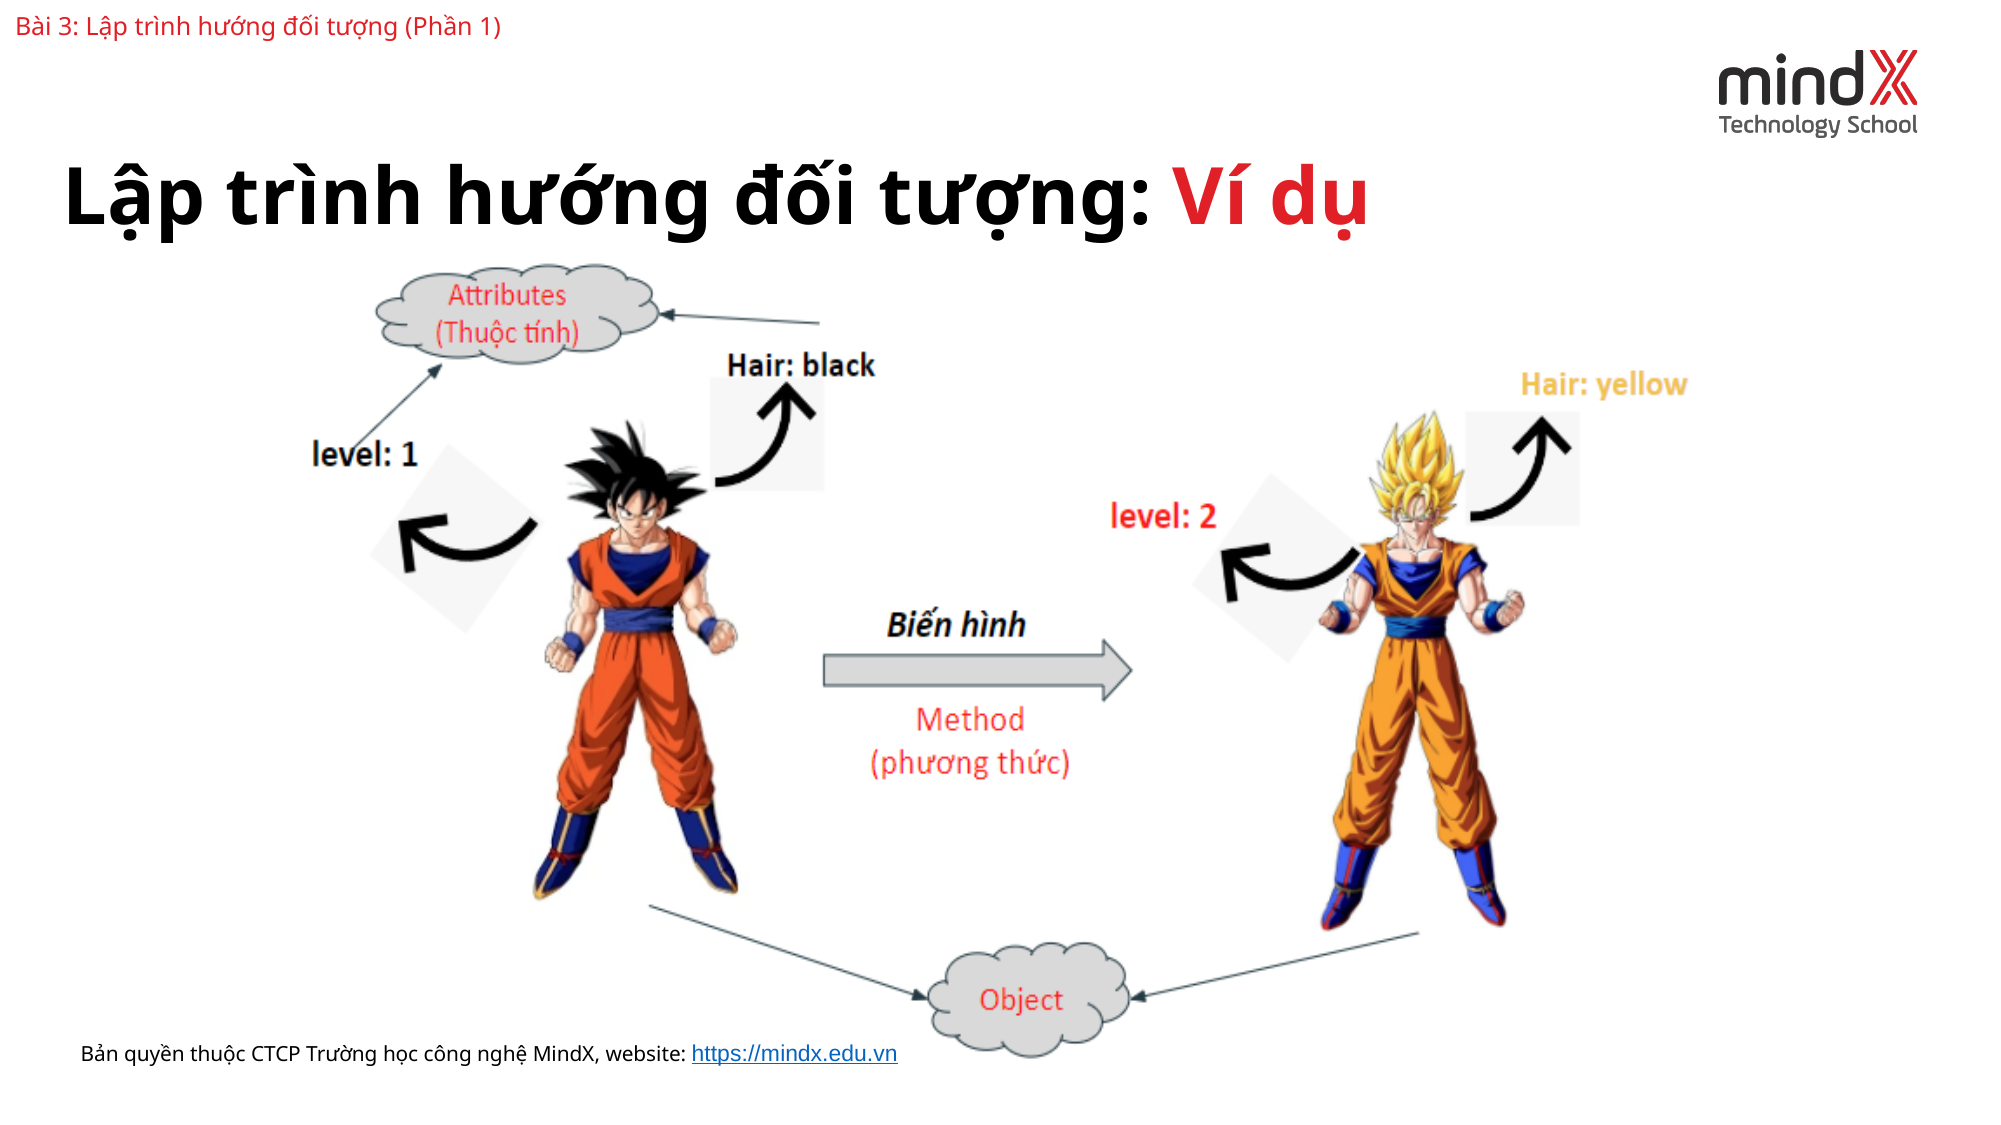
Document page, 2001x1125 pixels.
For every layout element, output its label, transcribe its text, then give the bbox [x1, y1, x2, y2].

picture [298, 248, 1702, 1074]
text_box Bản quyền thuộc CTCP Trường học công nghệ MindX, website: https://mindx.edu.vn [65, 1026, 1100, 1092]
picture [1719, 50, 1918, 138]
text_box Lập trình hướng đối tượng: Ví dụ [47, 138, 1475, 249]
text_box Bài 3: Lập trình hướng đối tượng (Phần 1) [0, 0, 540, 54]
